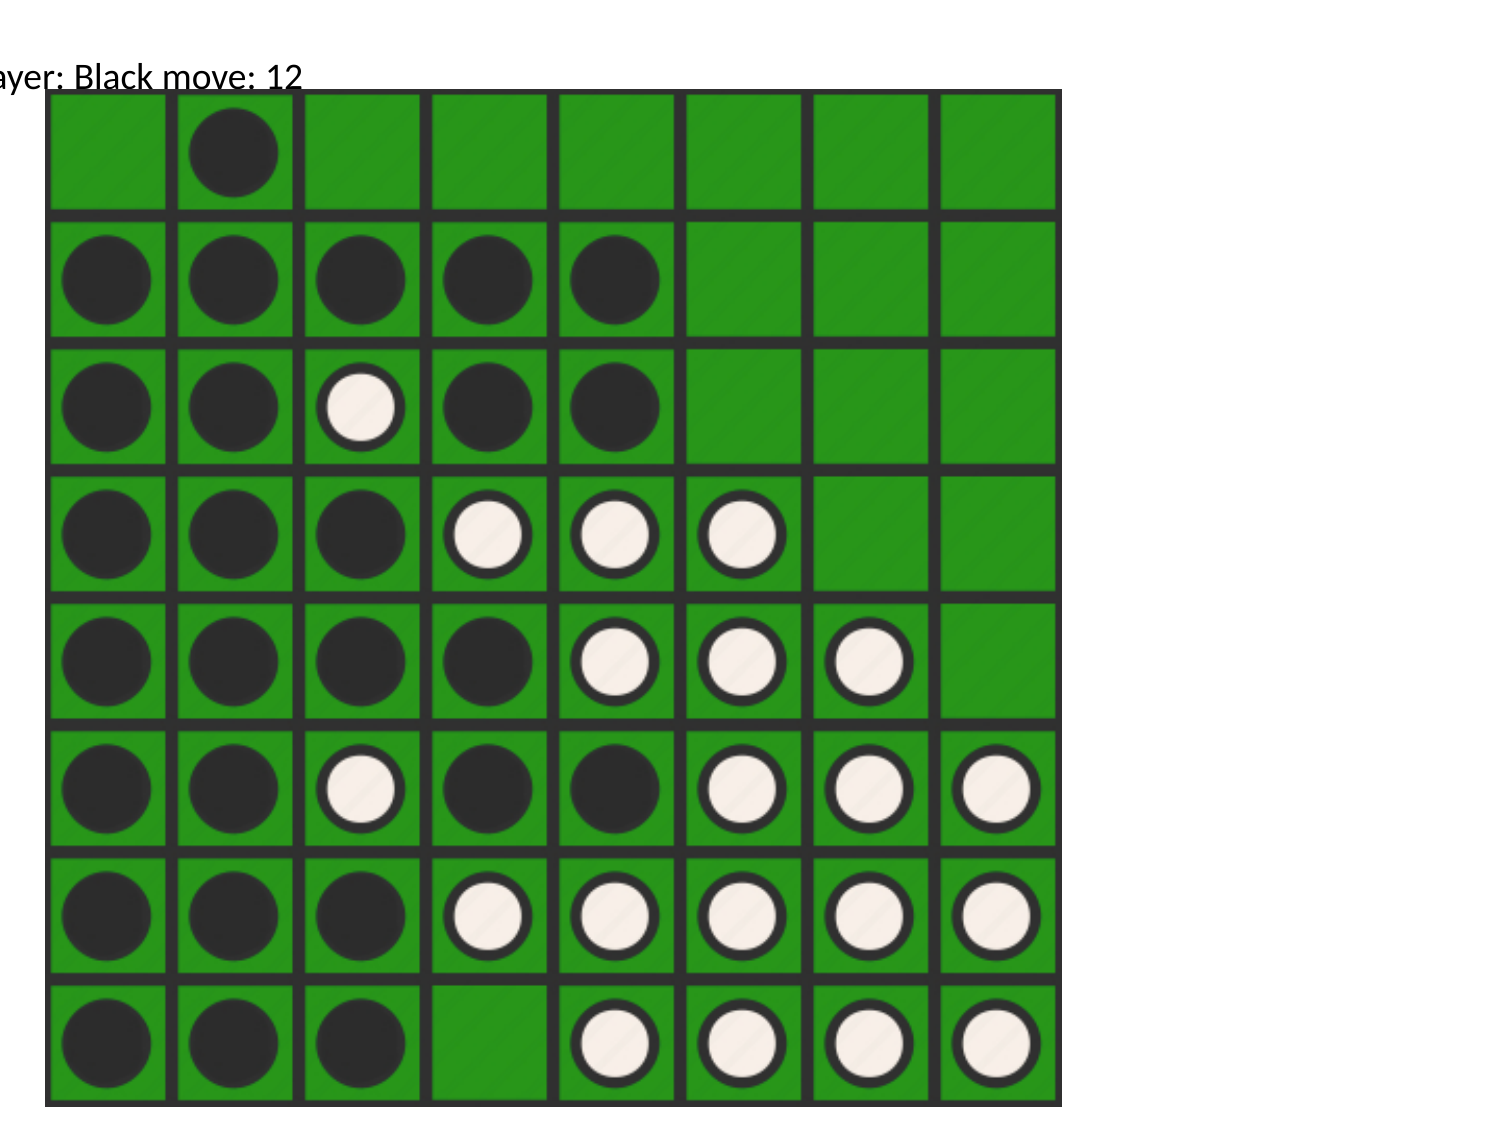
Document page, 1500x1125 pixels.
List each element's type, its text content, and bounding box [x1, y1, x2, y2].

text_box turn: 43 player: Black move: 12 [0, 44, 319, 105]
picture [44, 89, 1062, 1107]
